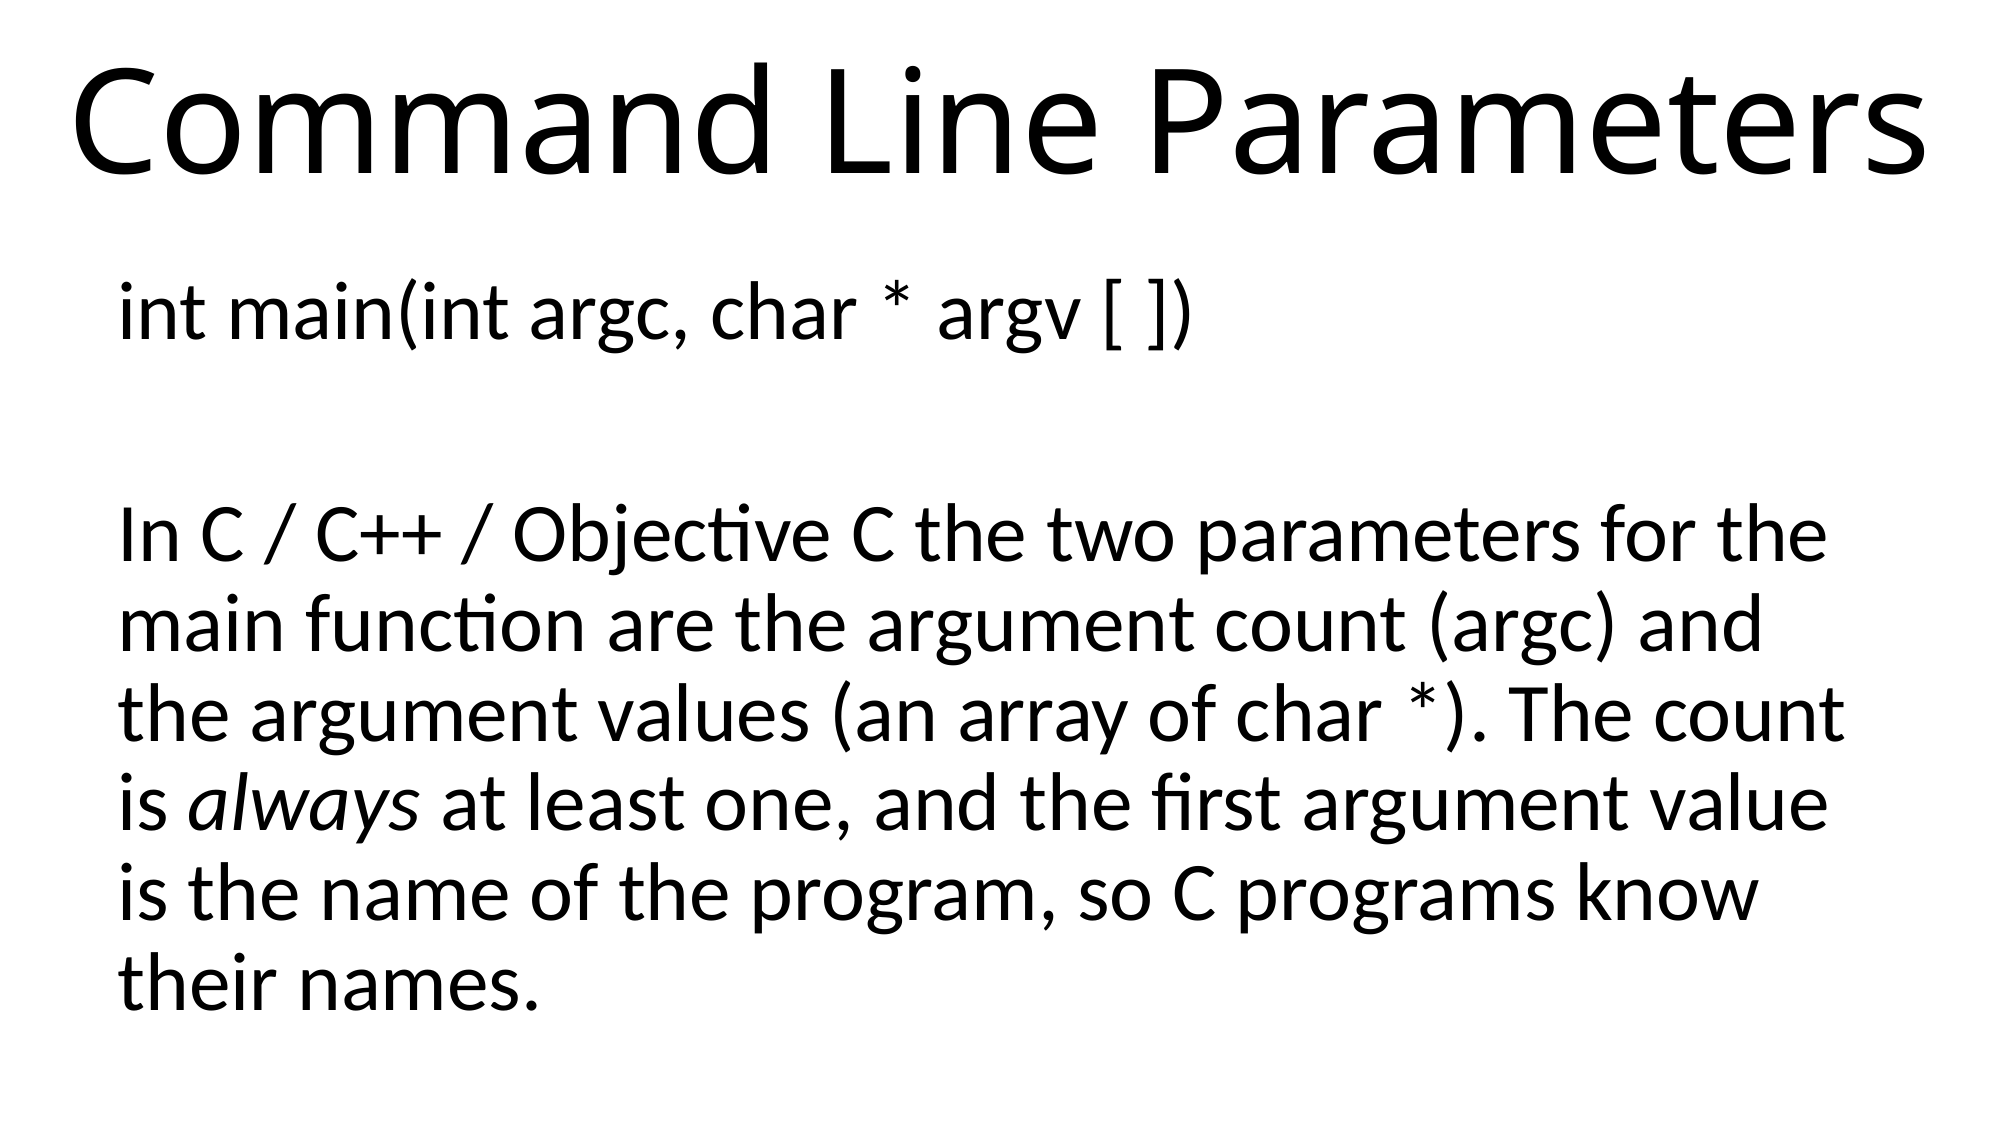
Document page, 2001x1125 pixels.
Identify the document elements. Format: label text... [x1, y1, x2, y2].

title Command Line Parameters [47, 35, 1954, 213]
subtitle int main(int argc, char * argv [ ]) In C / C++ / Objective C the two parameters for the main function are the argument count (argc) and the argument values (an array of char *). The count is always at least one, and the first argument value is the name of the program, so C programs know their names. [102, 260, 1899, 1093]
